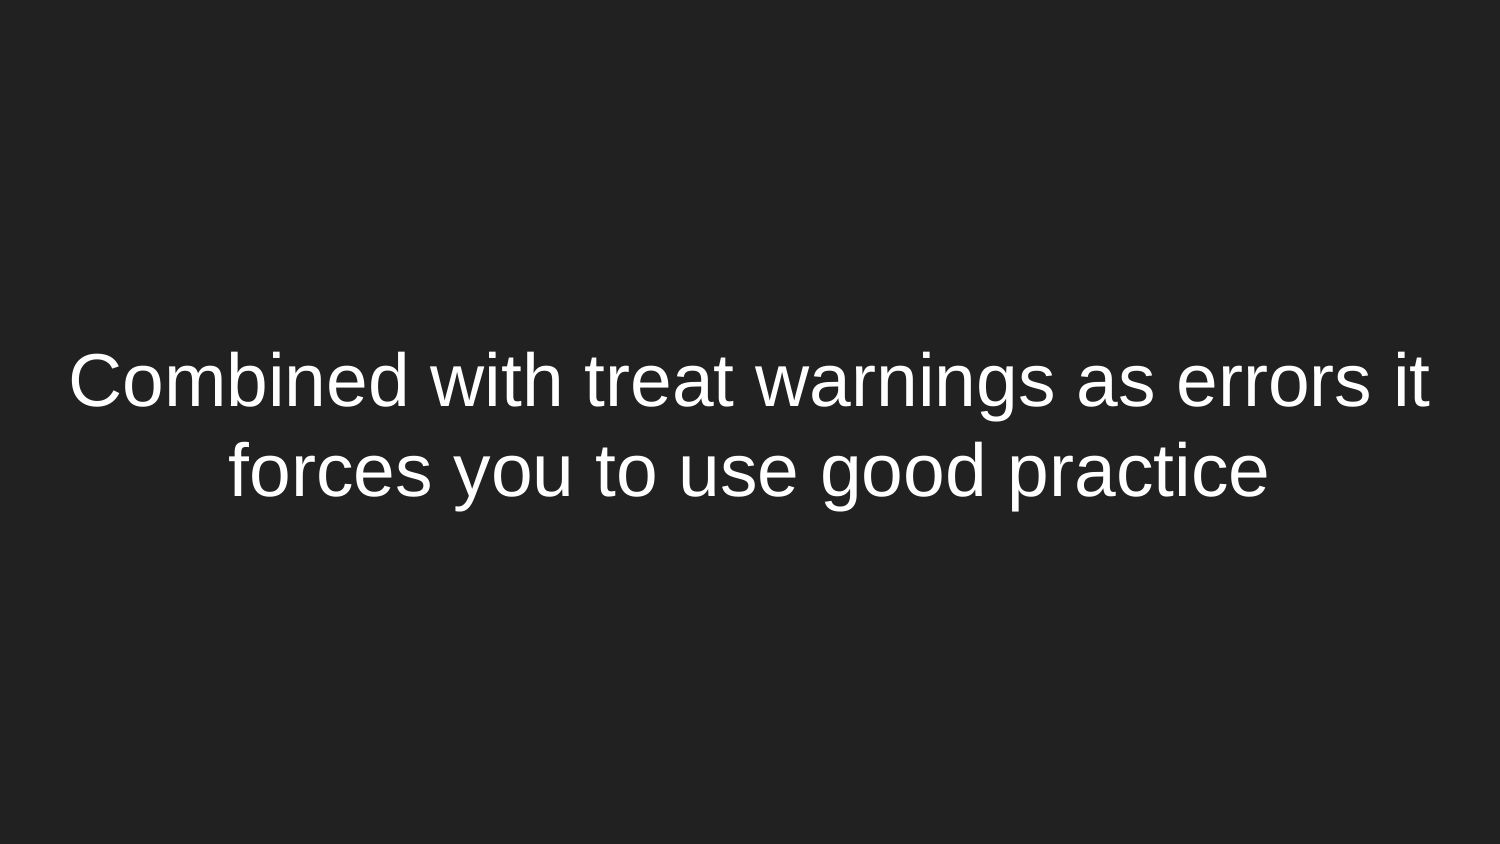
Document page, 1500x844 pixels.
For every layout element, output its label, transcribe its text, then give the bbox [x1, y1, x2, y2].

title Combined with treat warnings as errors it forces you to use good practice [51, 352, 1449, 491]
